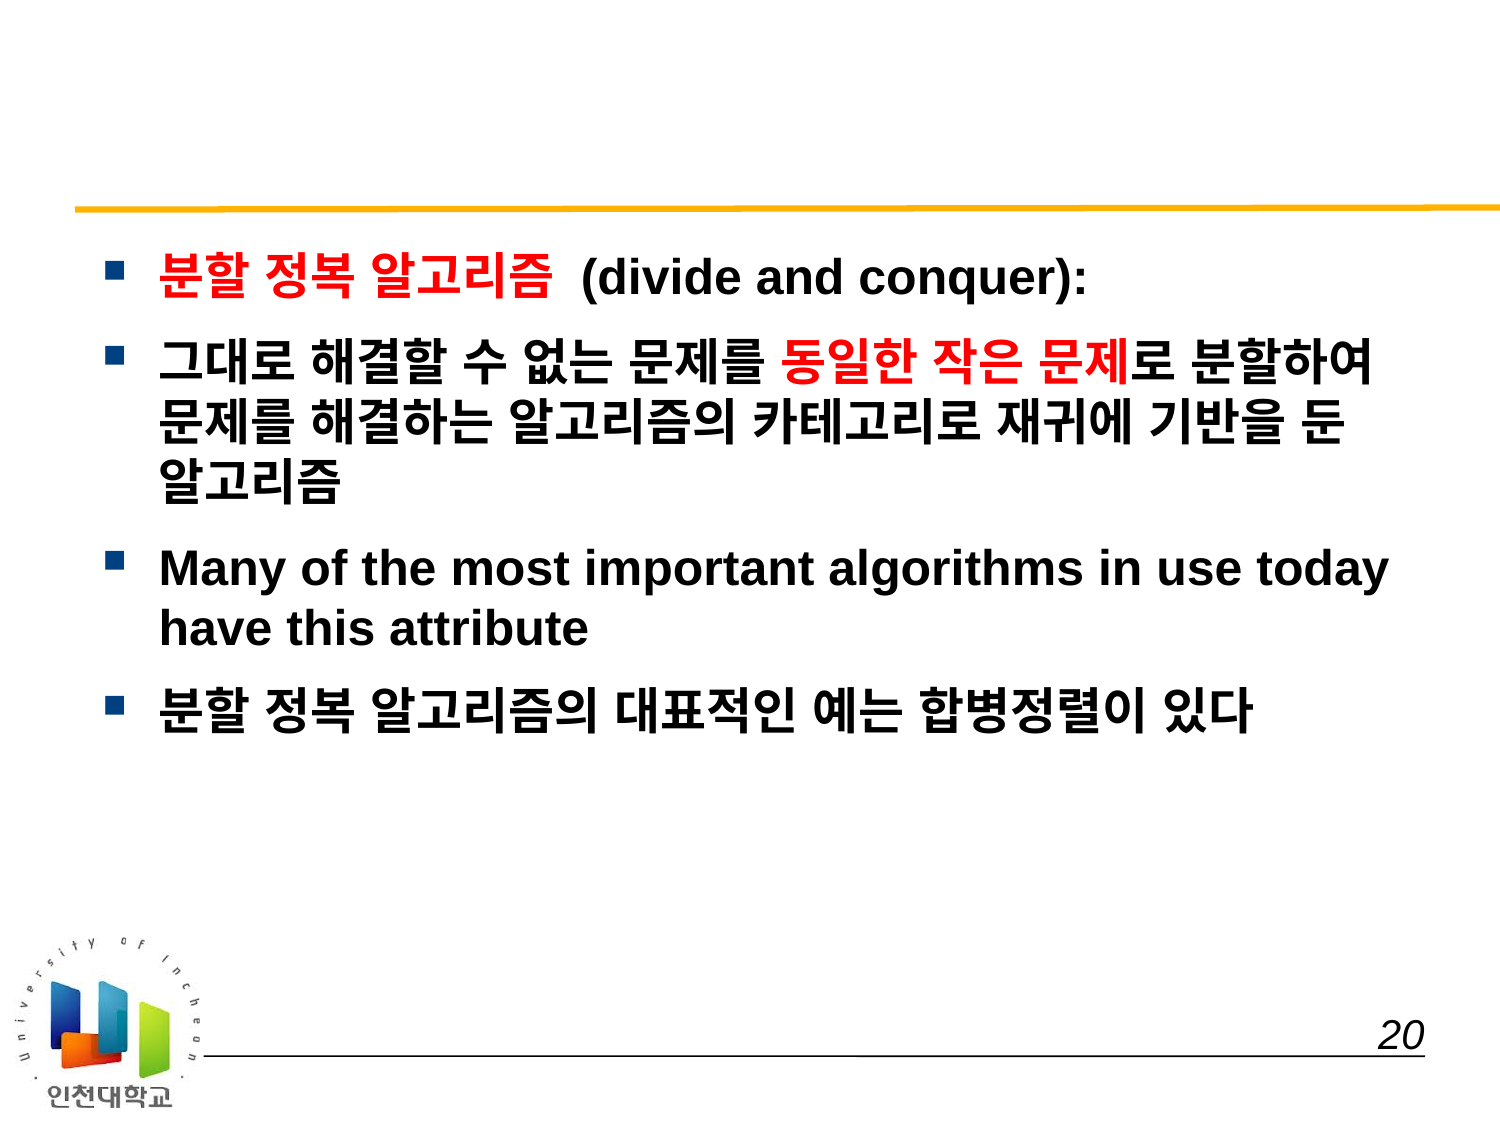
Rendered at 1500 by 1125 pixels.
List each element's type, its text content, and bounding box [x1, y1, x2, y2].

slide_number 20 [1112, 999, 1440, 1057]
list 분할 정복 알고리즘 (divide and conquer): 그대로 해결할 수 없는 문제를 동일한 작은 문제로 분할하여 문제를 해결하는 알고리즘의 카테고리로 재귀에 기반을 둔 알고리즘 Many of the most important algorithms in use today have this attribute 분할 정복 알고리즘의 대표적인 예는 합병정렬이 있다 [87, 237, 1457, 919]
picture [14, 937, 200, 1108]
